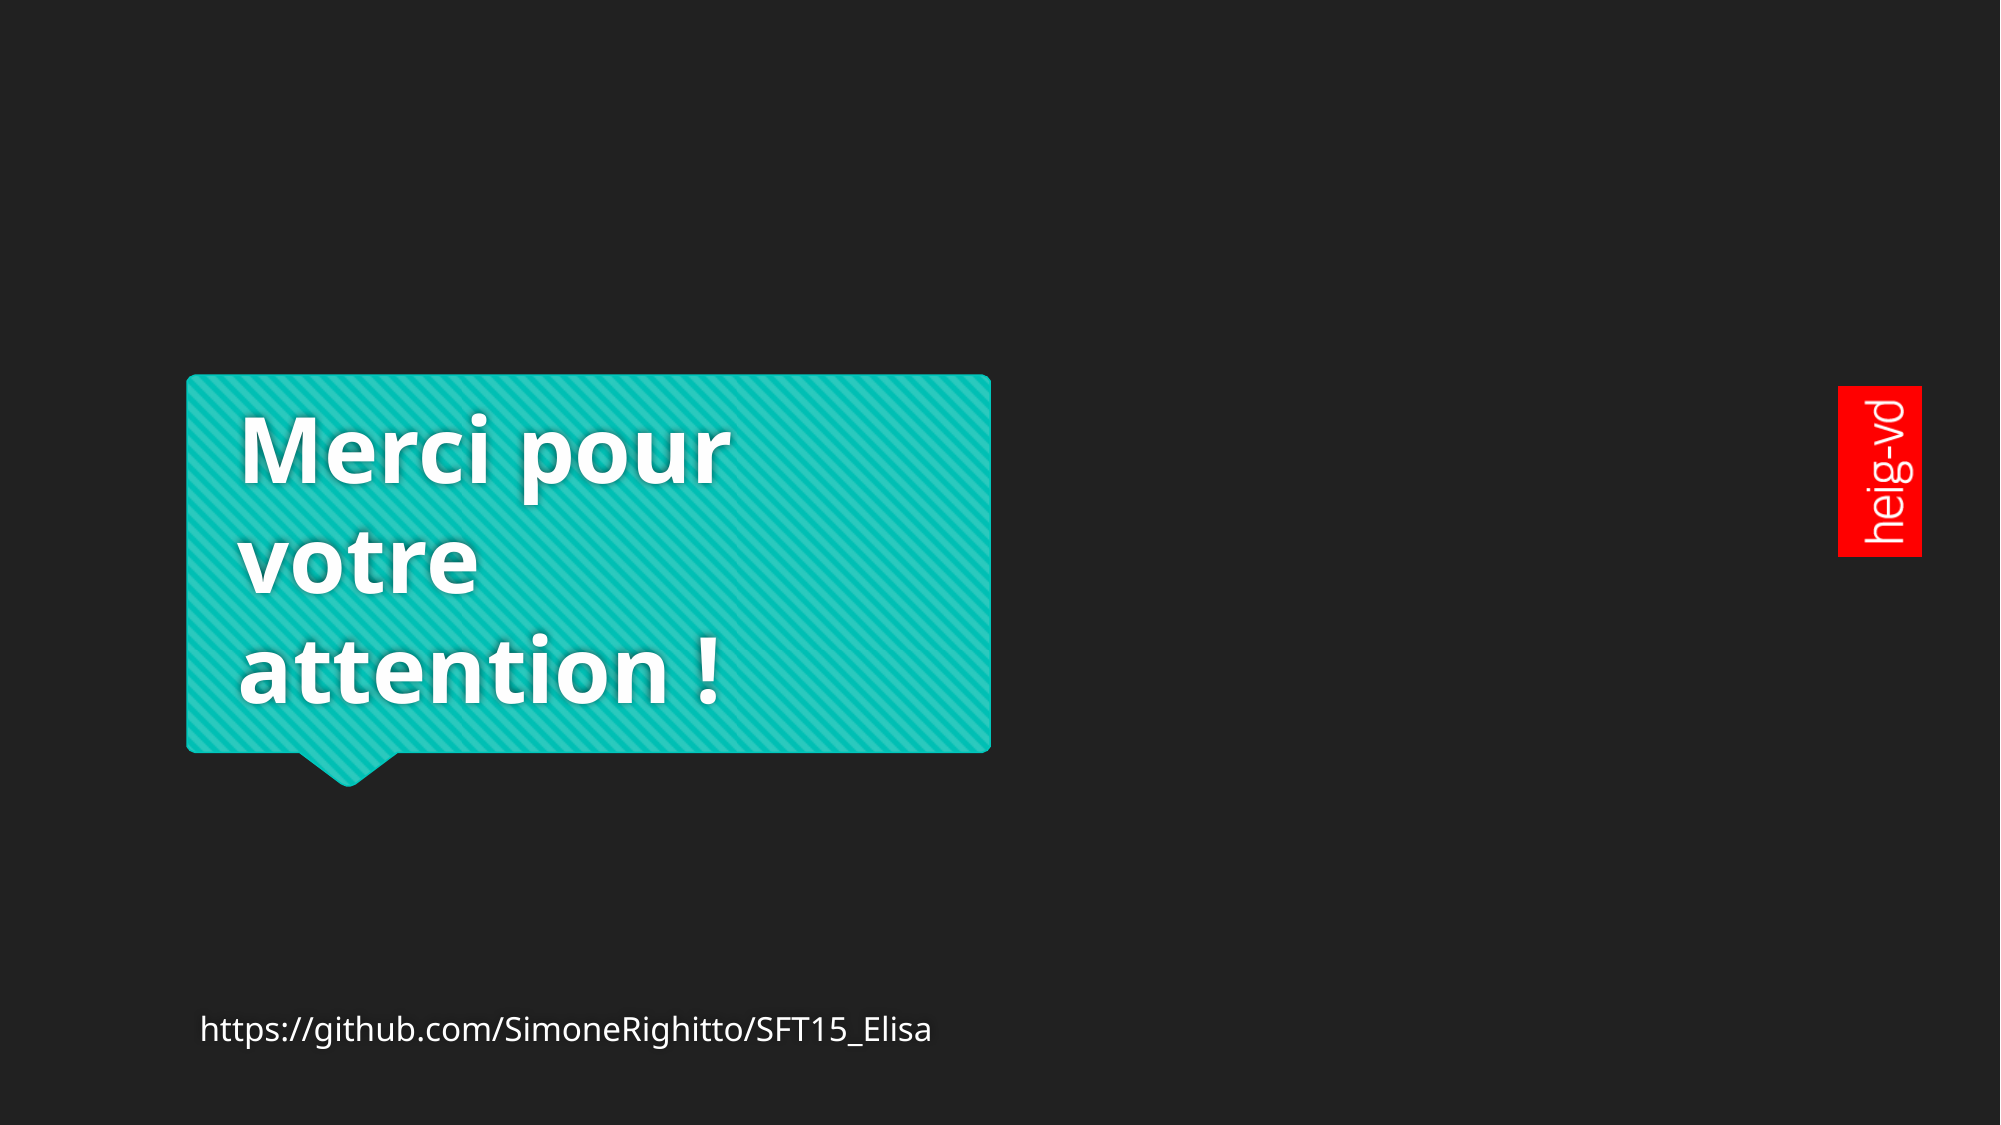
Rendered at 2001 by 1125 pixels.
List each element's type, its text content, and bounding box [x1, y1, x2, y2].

picture [1838, 385, 1922, 558]
text_box https://github.com/SimoneRighitto/SFT15_Elisa [184, 1001, 993, 1073]
title Merci pour votre attention ! [222, 399, 942, 729]
